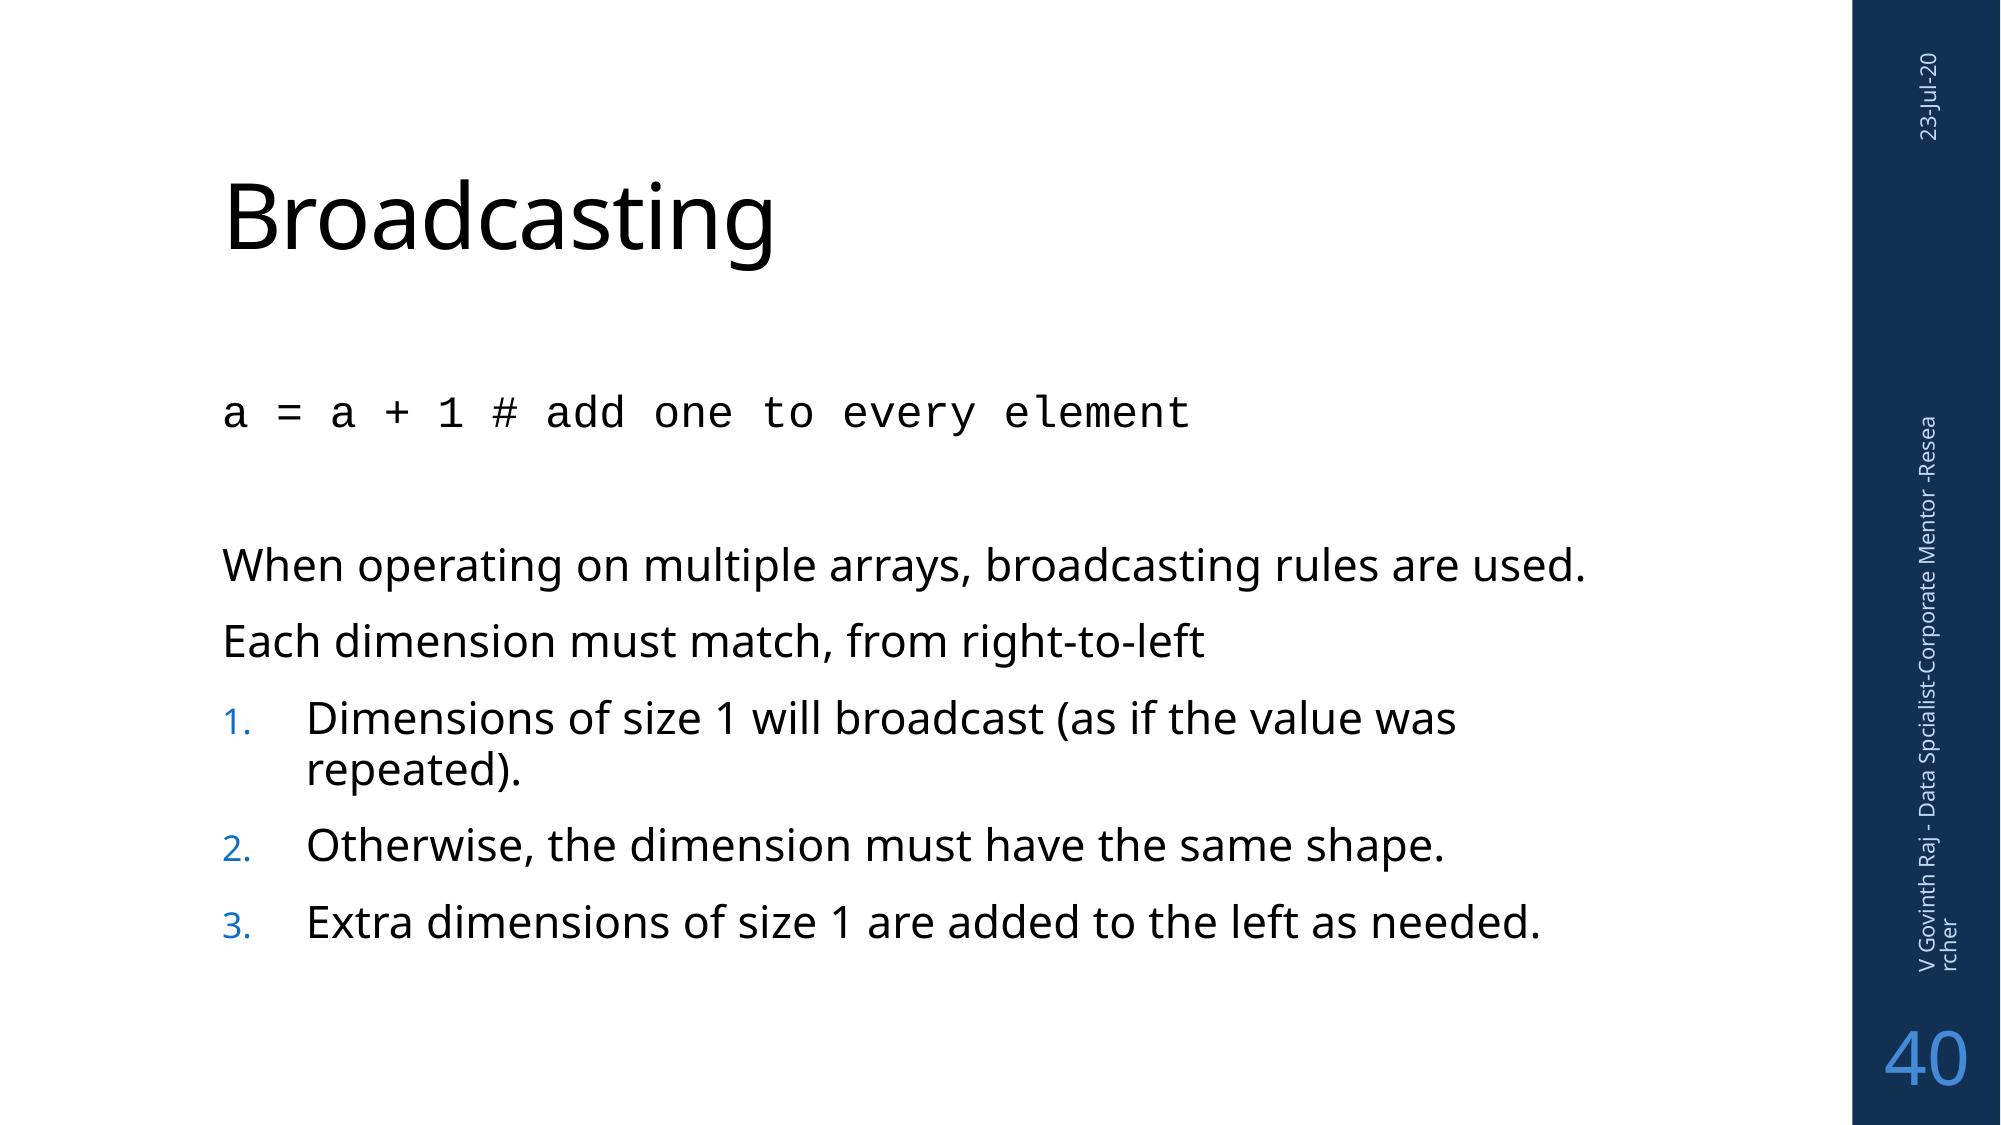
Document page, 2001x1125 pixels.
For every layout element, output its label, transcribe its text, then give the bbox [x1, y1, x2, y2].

title Broadcasting [206, 60, 1797, 278]
list a = a + 1 # add one to every element When operating on multiple arrays, broadcasting rules are used. Each dimension must match, from right-to-left Dimensions of size 1 will broadcast (as if the value was repeated). Otherwise, the dimension must have the same shape. Extra dimensions of size 1 are added to the left as needed. [206, 299, 1617, 1014]
slide_number 23-Jul-20 [1897, 37, 1958, 351]
slide_number 40 [1852, 1012, 2000, 1110]
footer V Govinth Raj - Data Spcialist-Corporate Mentor -Researcher [1897, 400, 1958, 988]
